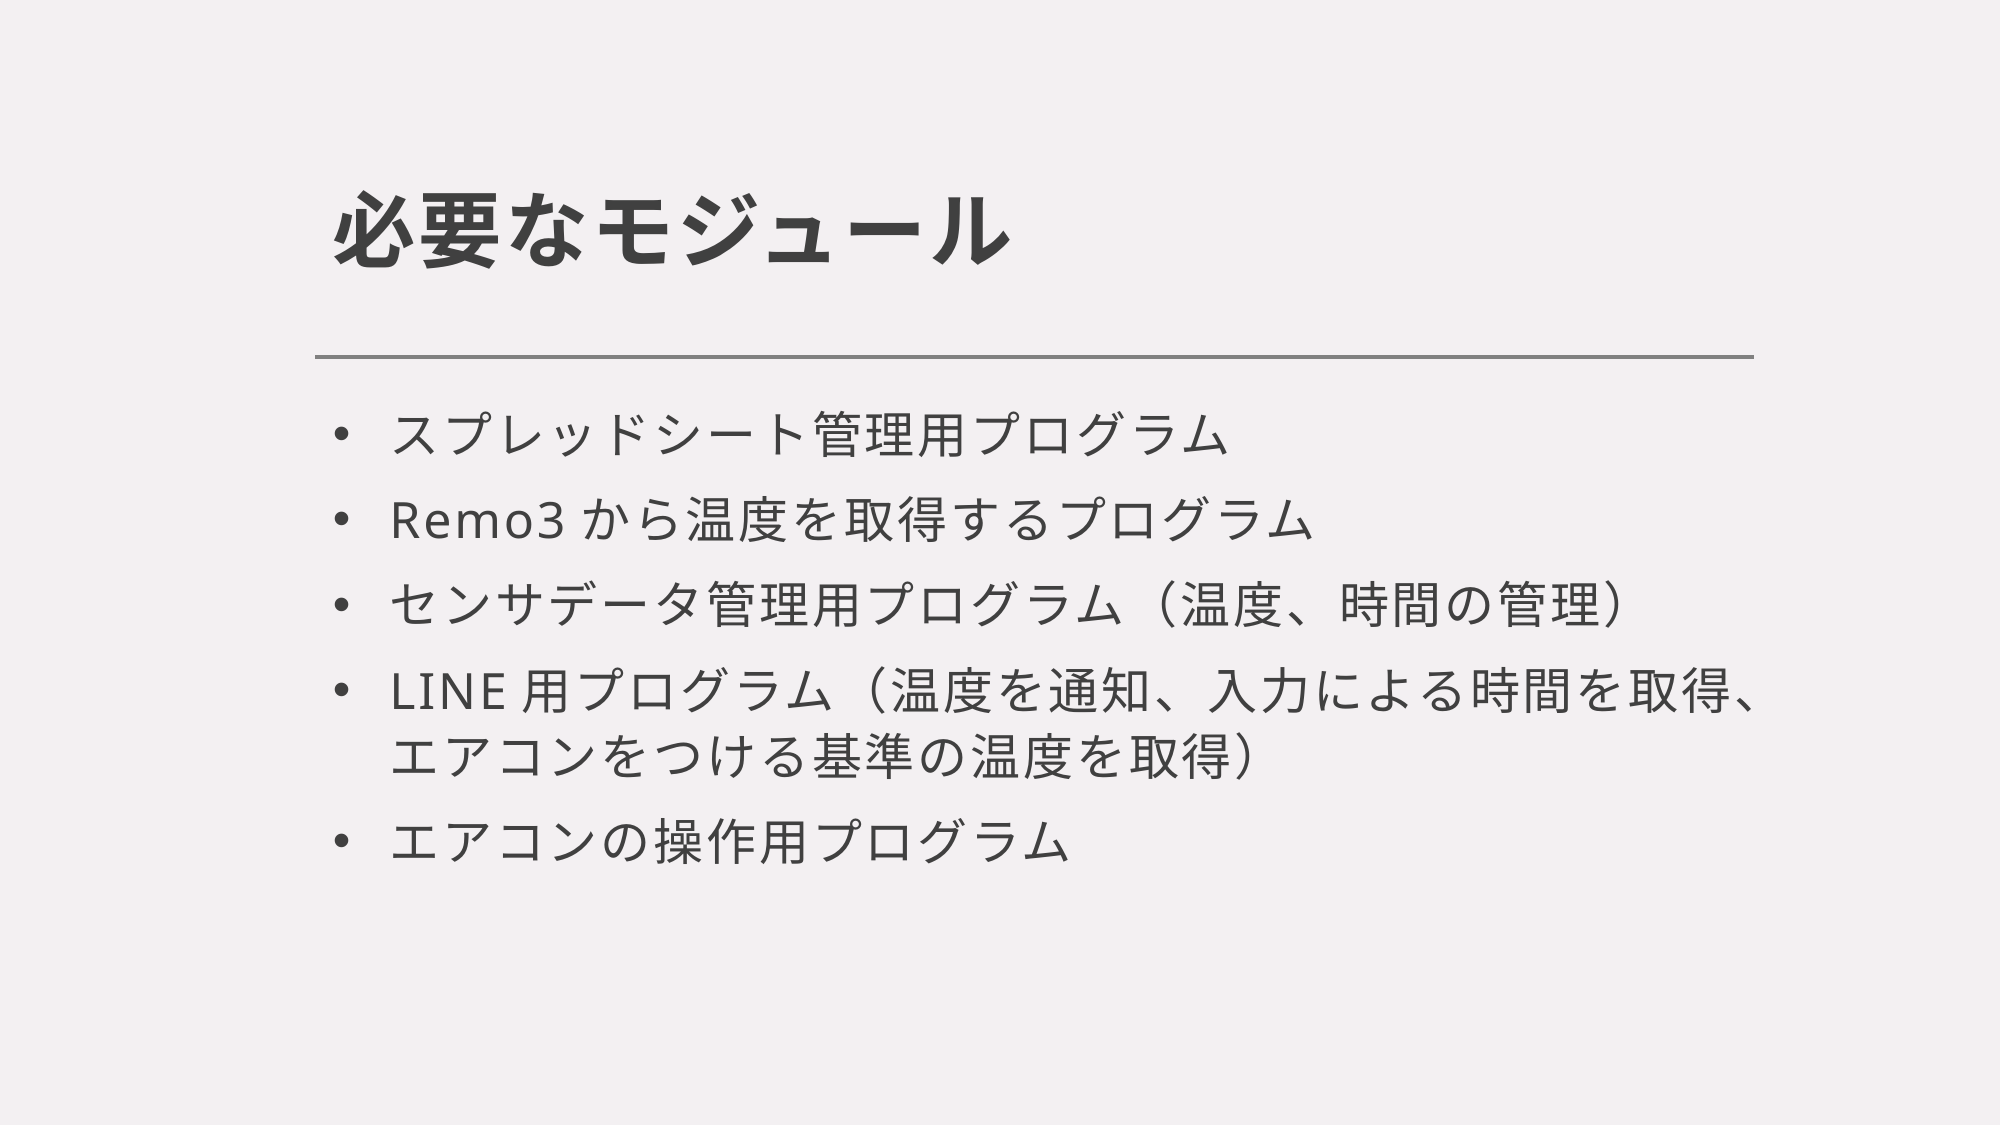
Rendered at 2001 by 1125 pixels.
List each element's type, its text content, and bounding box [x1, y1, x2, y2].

list スプレッドシート管理用プログラム Remo3から温度を取得するプログラム センサデータ管理用プログラム（温度、時間の管理） LINE用プログラム（温度を通知、入力による時間を取得、エアコンをつける基準の温度を取得） エアコンの操作用プログラム [315, 379, 1754, 979]
title 必要なモジュール [315, 72, 1754, 294]
